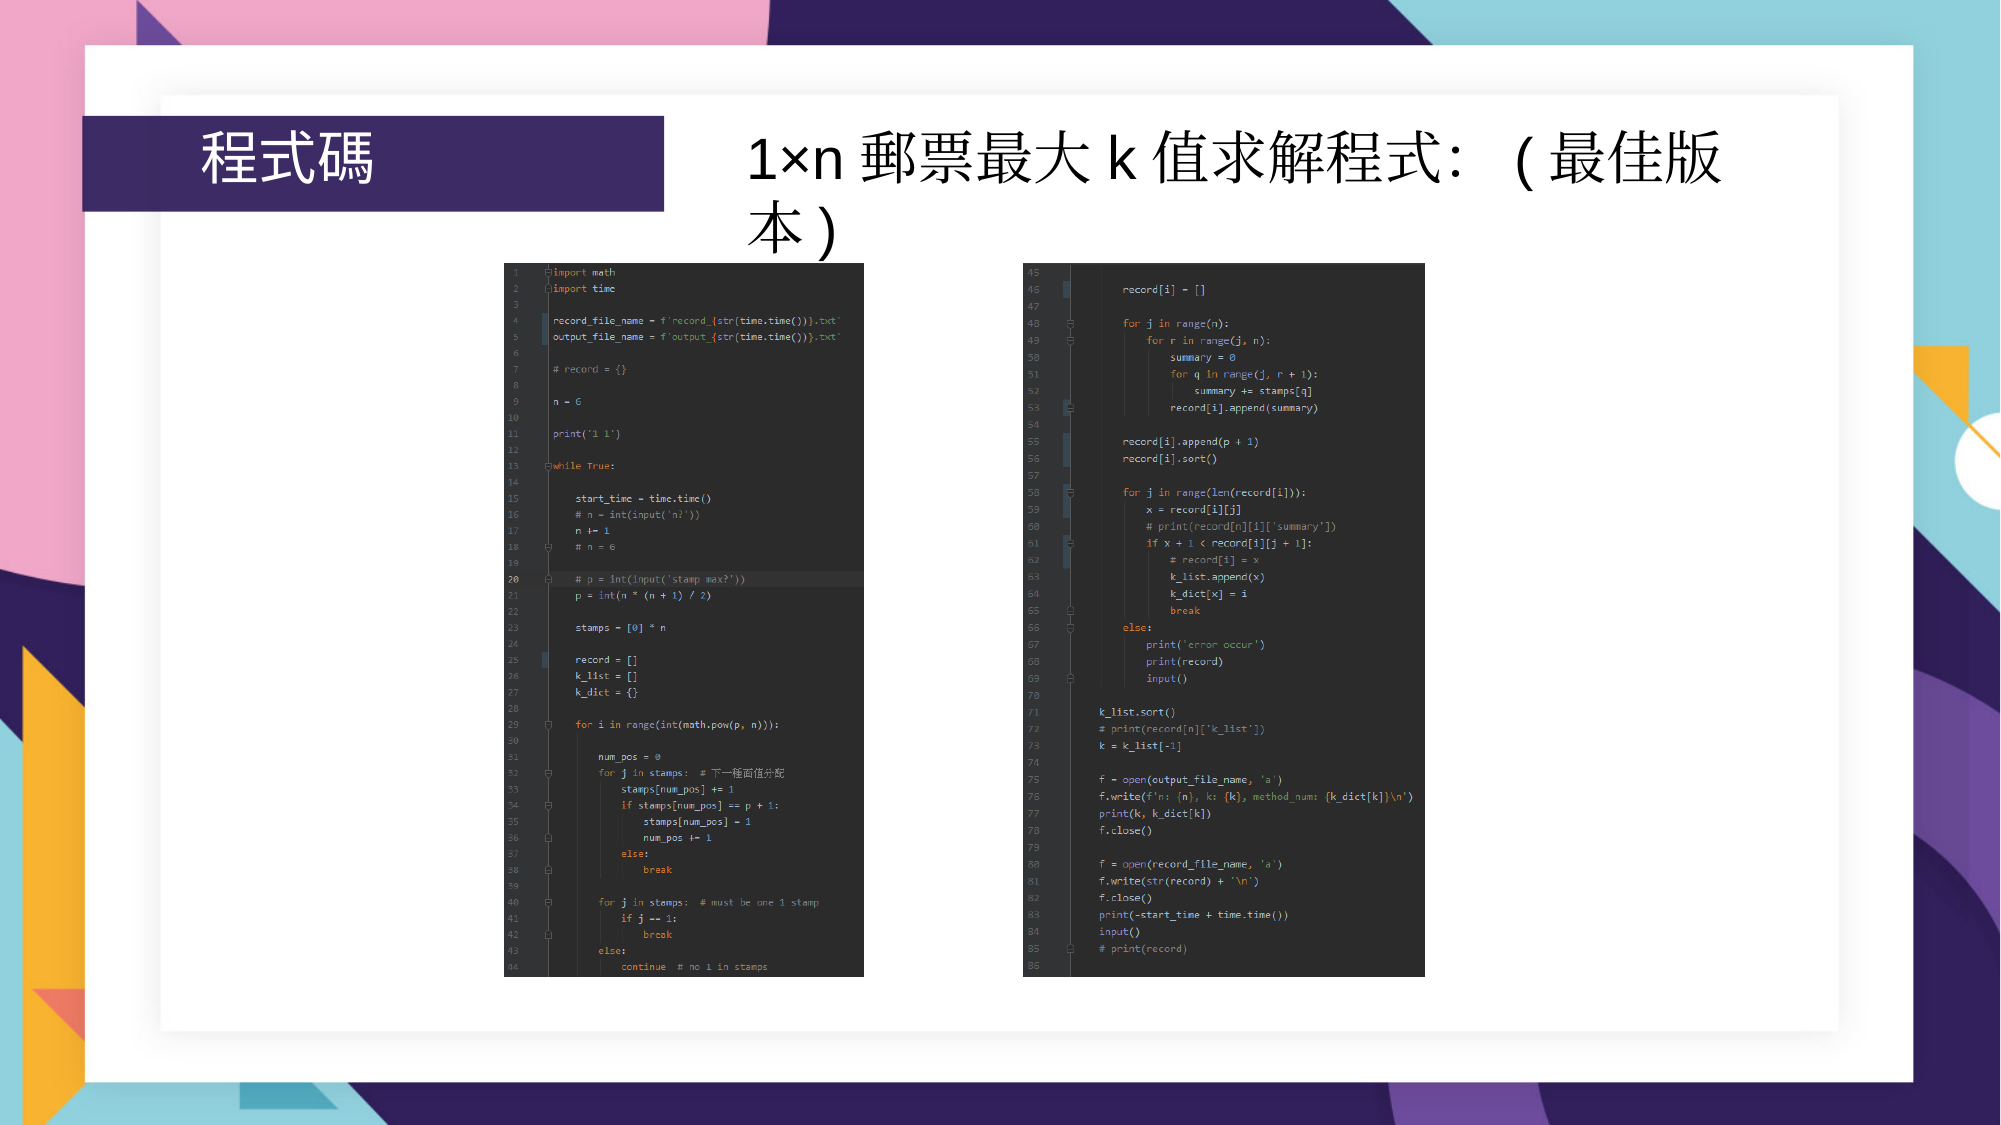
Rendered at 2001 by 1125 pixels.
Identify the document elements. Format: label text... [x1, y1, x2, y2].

text_box 程式碼 [185, 113, 731, 199]
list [1023, 263, 1425, 977]
picture [0, 0, 2001, 1125]
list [504, 263, 864, 977]
text_box [81, 115, 665, 213]
text_box 1×n郵票最大k值求解程式：(最佳版本) [731, 113, 1799, 269]
